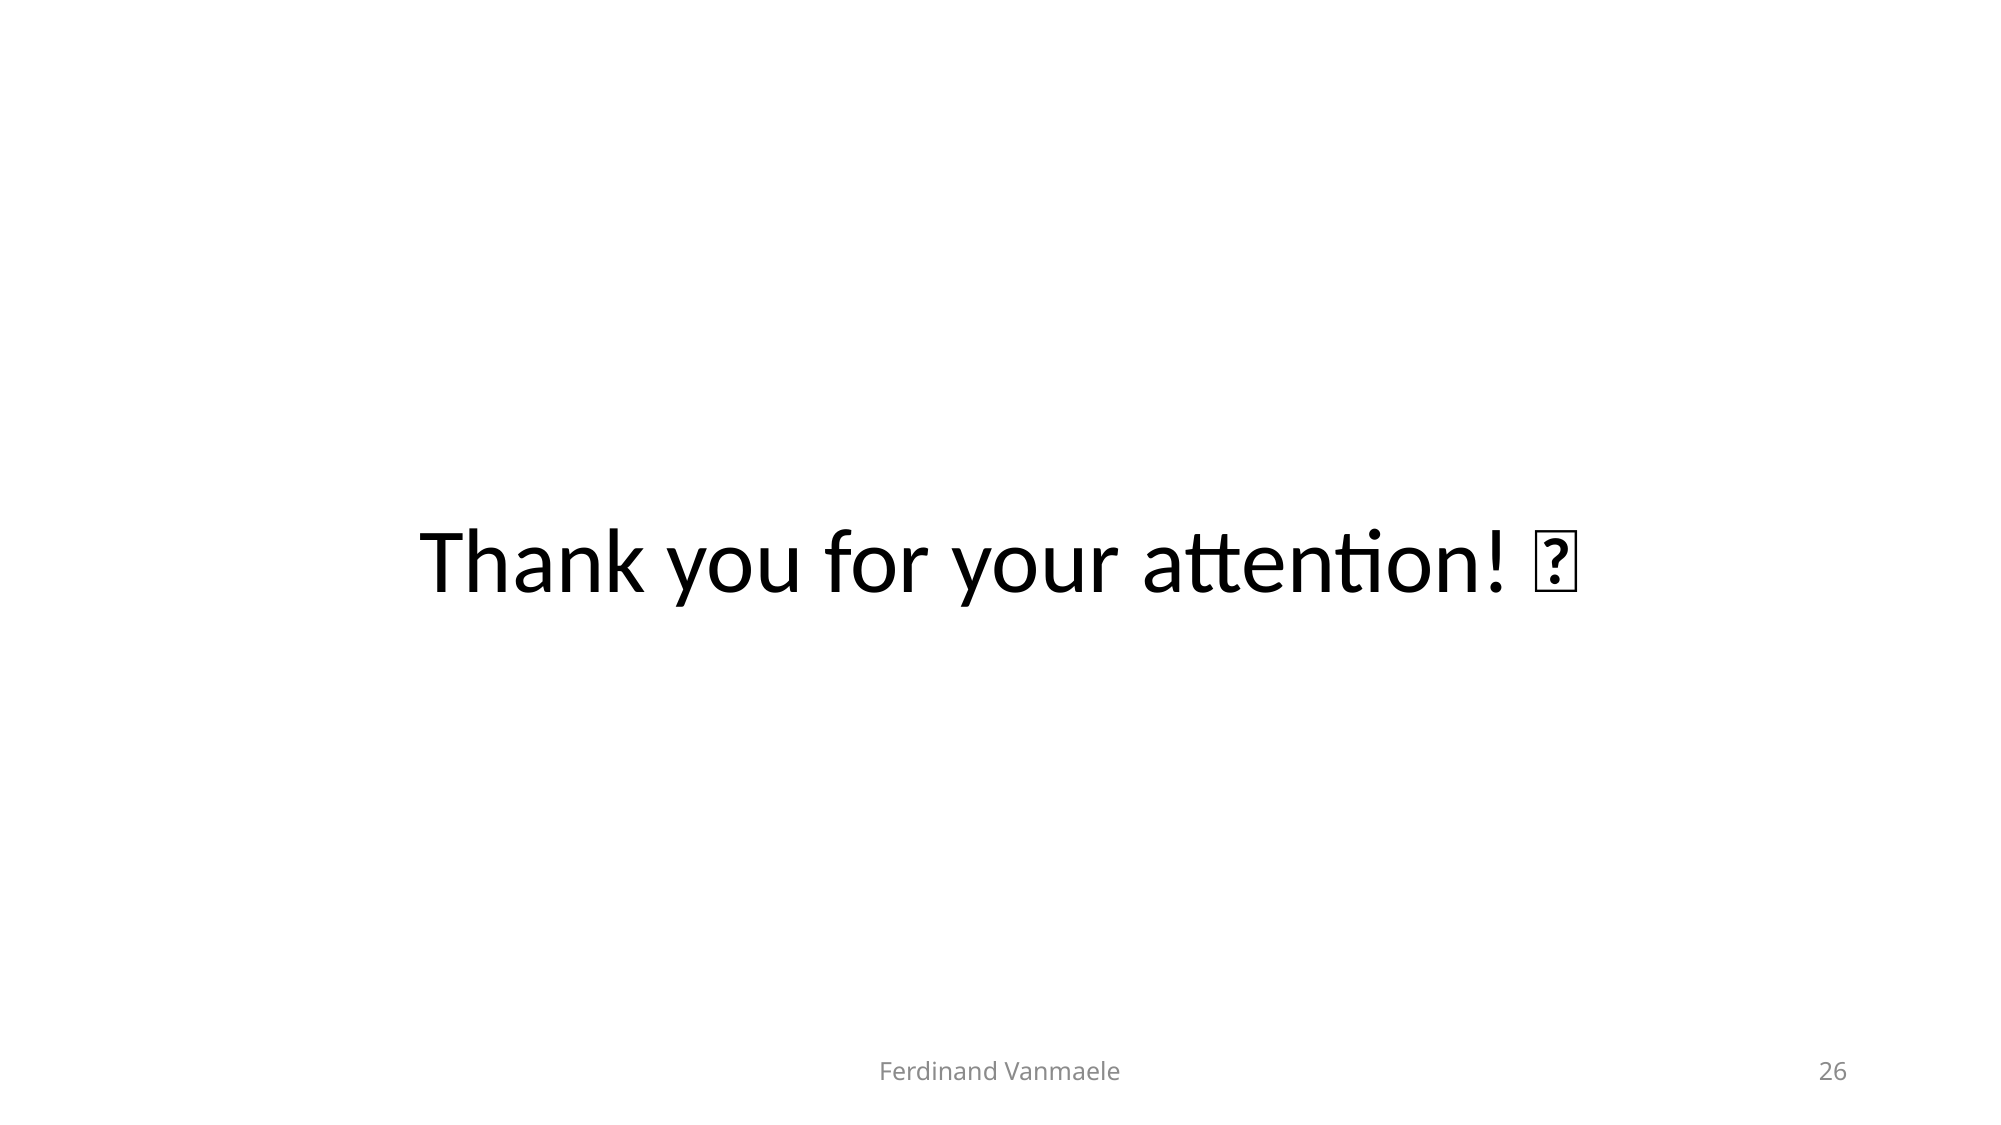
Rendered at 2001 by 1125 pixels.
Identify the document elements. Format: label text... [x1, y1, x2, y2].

footer Ferdinand Vanmaele [662, 1042, 1338, 1103]
slide_number 26 [1412, 1042, 1863, 1103]
title Thank you for your attention! 🤗 [137, 453, 1863, 672]
